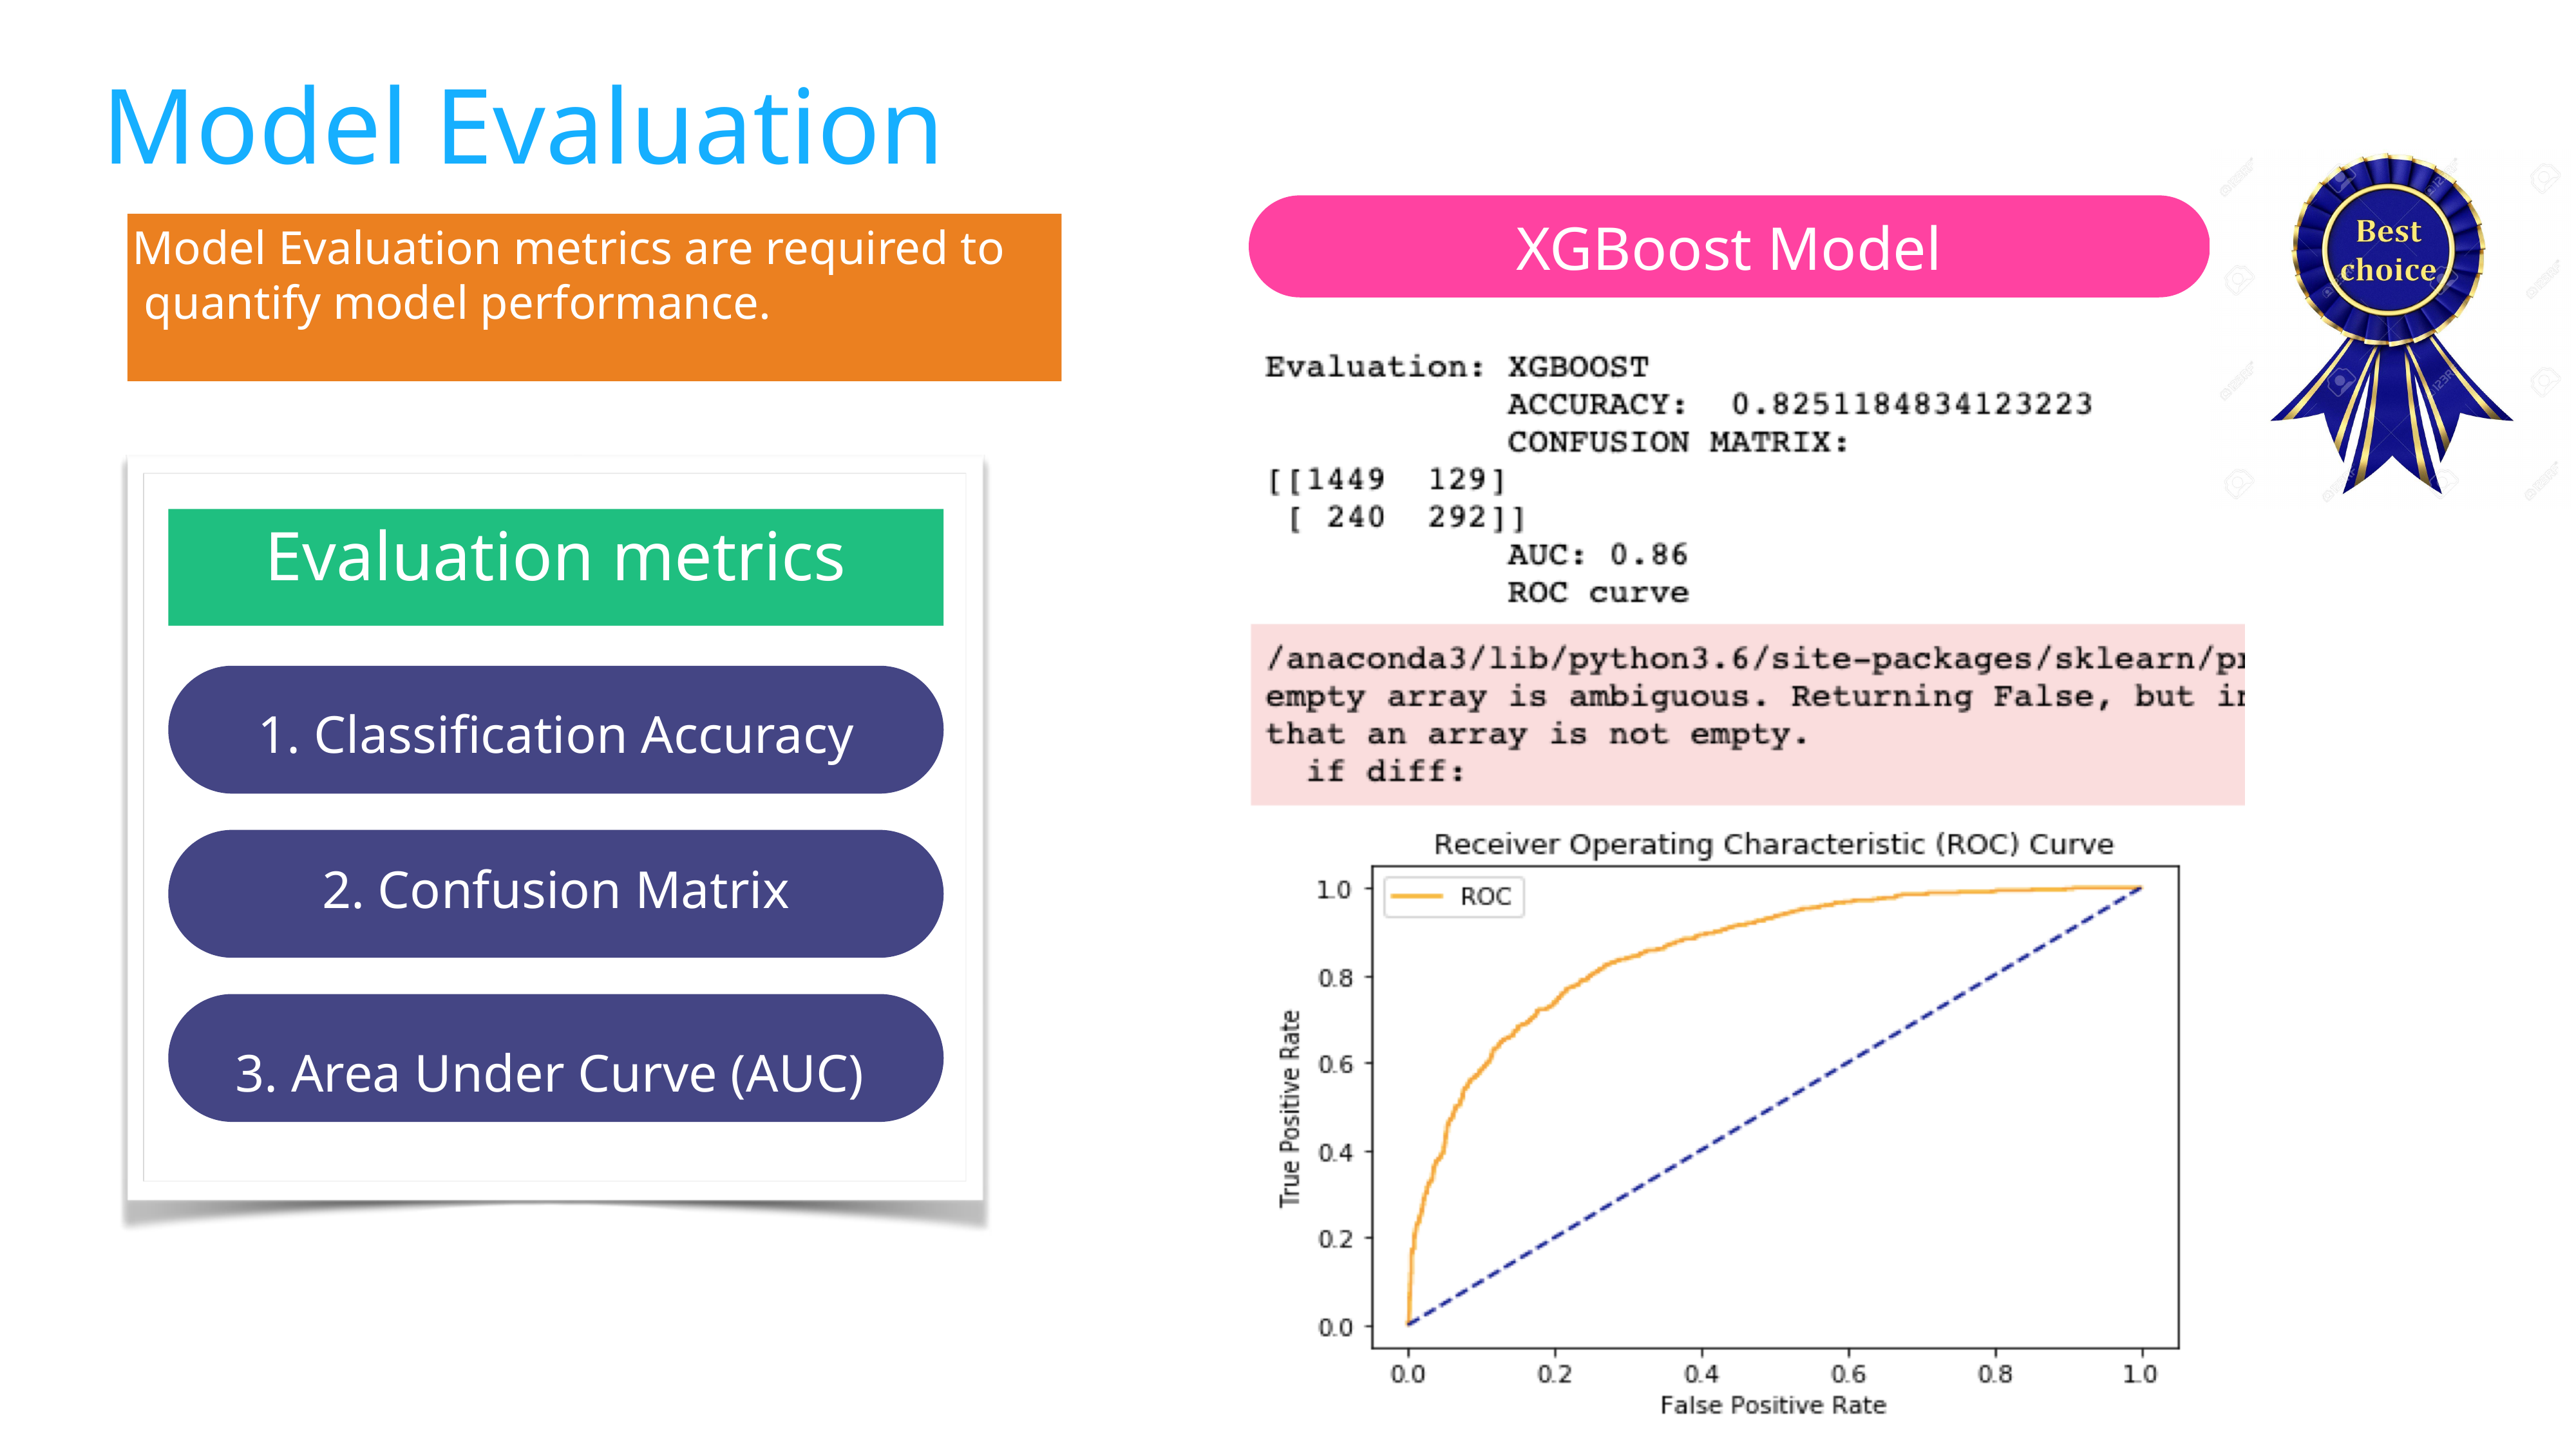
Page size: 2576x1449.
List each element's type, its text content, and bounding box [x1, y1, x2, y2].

title Model Evaluation [96, 54, 1113, 191]
picture [120, 455, 992, 1236]
text_box XGBoost Model [1249, 195, 2210, 298]
list Model Evaluation metrics are required to quantify model performance. [127, 213, 1062, 382]
picture [1227, 148, 2571, 1449]
